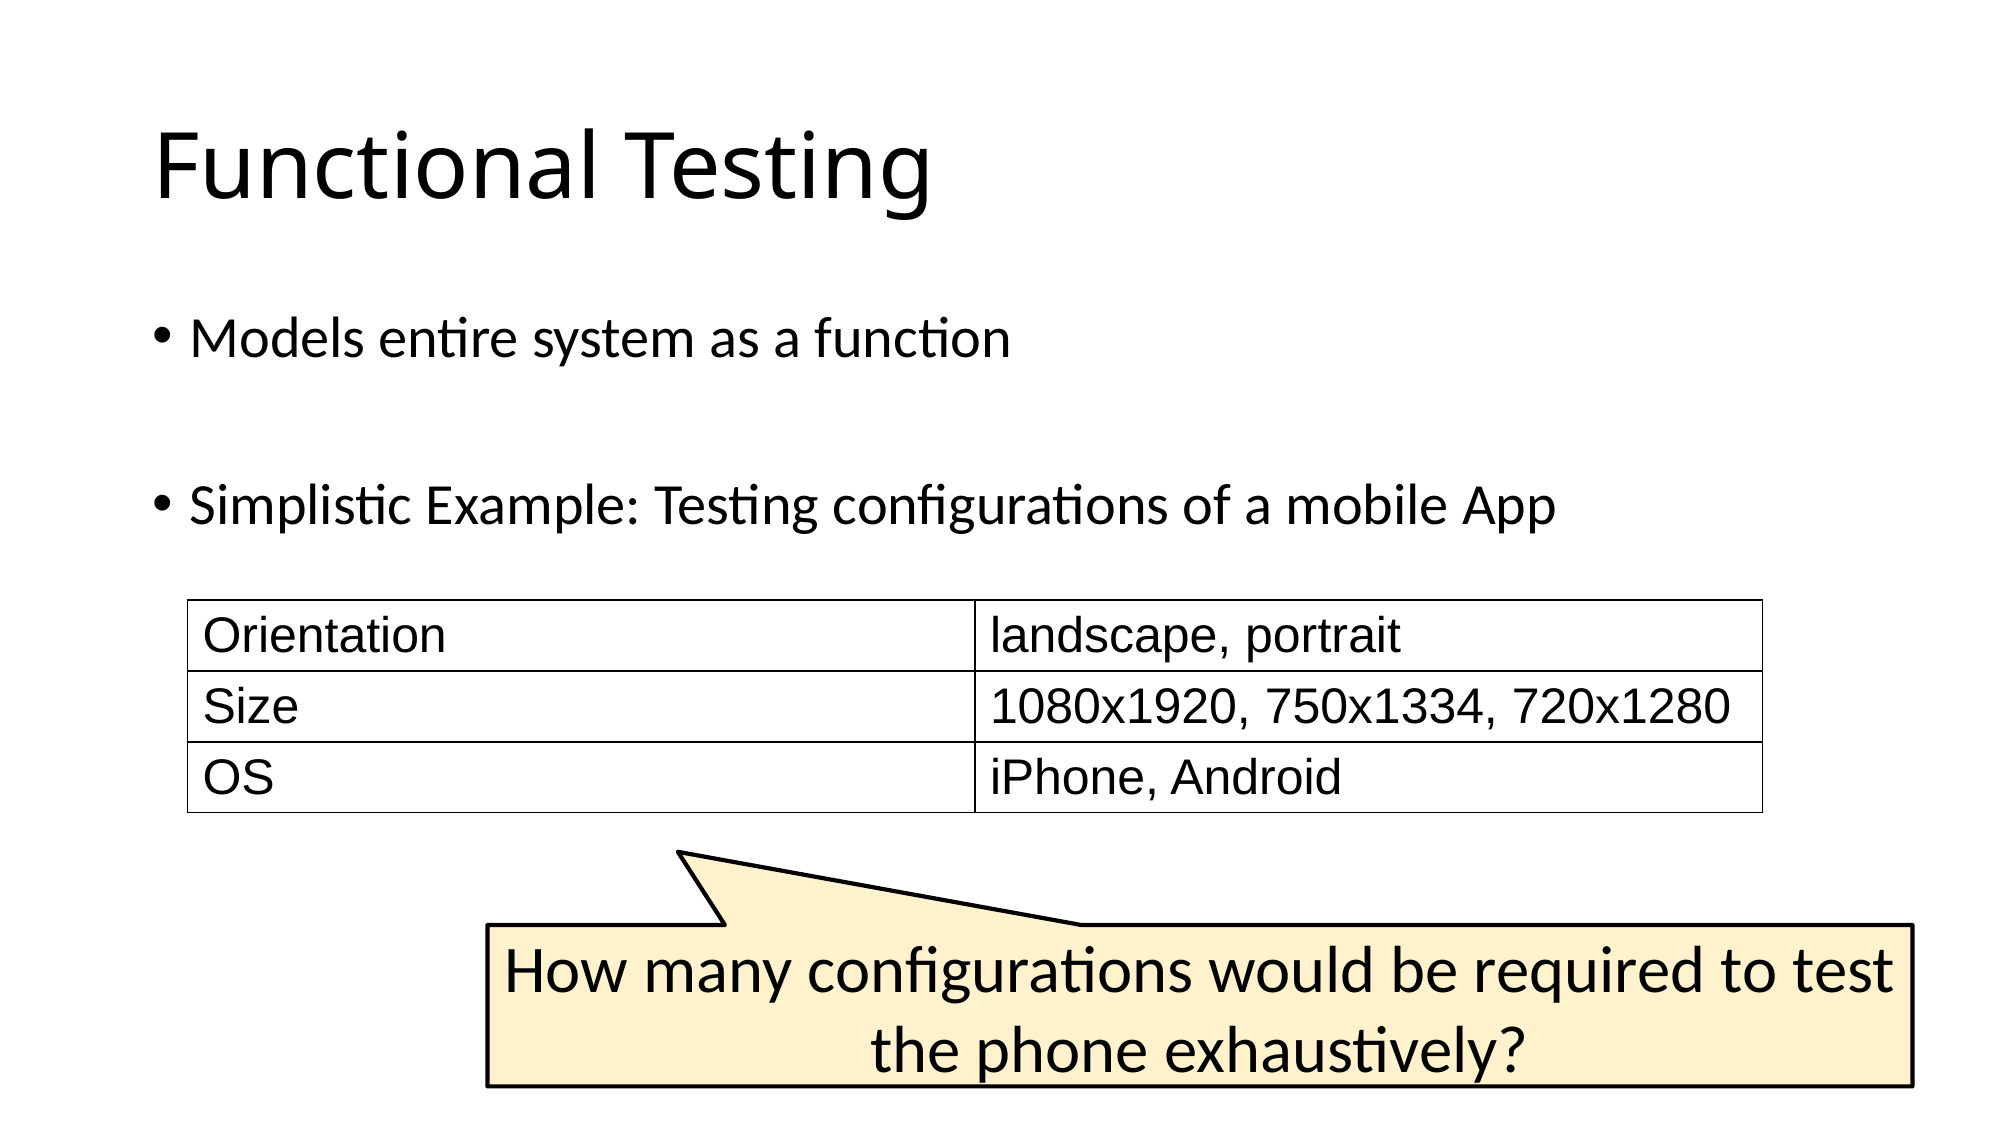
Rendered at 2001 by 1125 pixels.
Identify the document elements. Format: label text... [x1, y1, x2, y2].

text_box How many configurations would be required to test the phone exhaustively? [485, 849, 1915, 1089]
table_cell 1080x1920, 750x1334, 720x1280 [976, 672, 1762, 741]
text_box Functional Testing [137, 59, 1863, 278]
table_cell OS [188, 743, 974, 812]
table_cell Size [188, 672, 974, 741]
table_cell iPhone, Android [976, 743, 1762, 812]
table_header Orientation [188, 601, 974, 670]
text_box Models entire system as a function Simplistic Example: Testing configurations of a mobile App [137, 299, 1775, 613]
table_header landscape, portrait [976, 601, 1762, 670]
